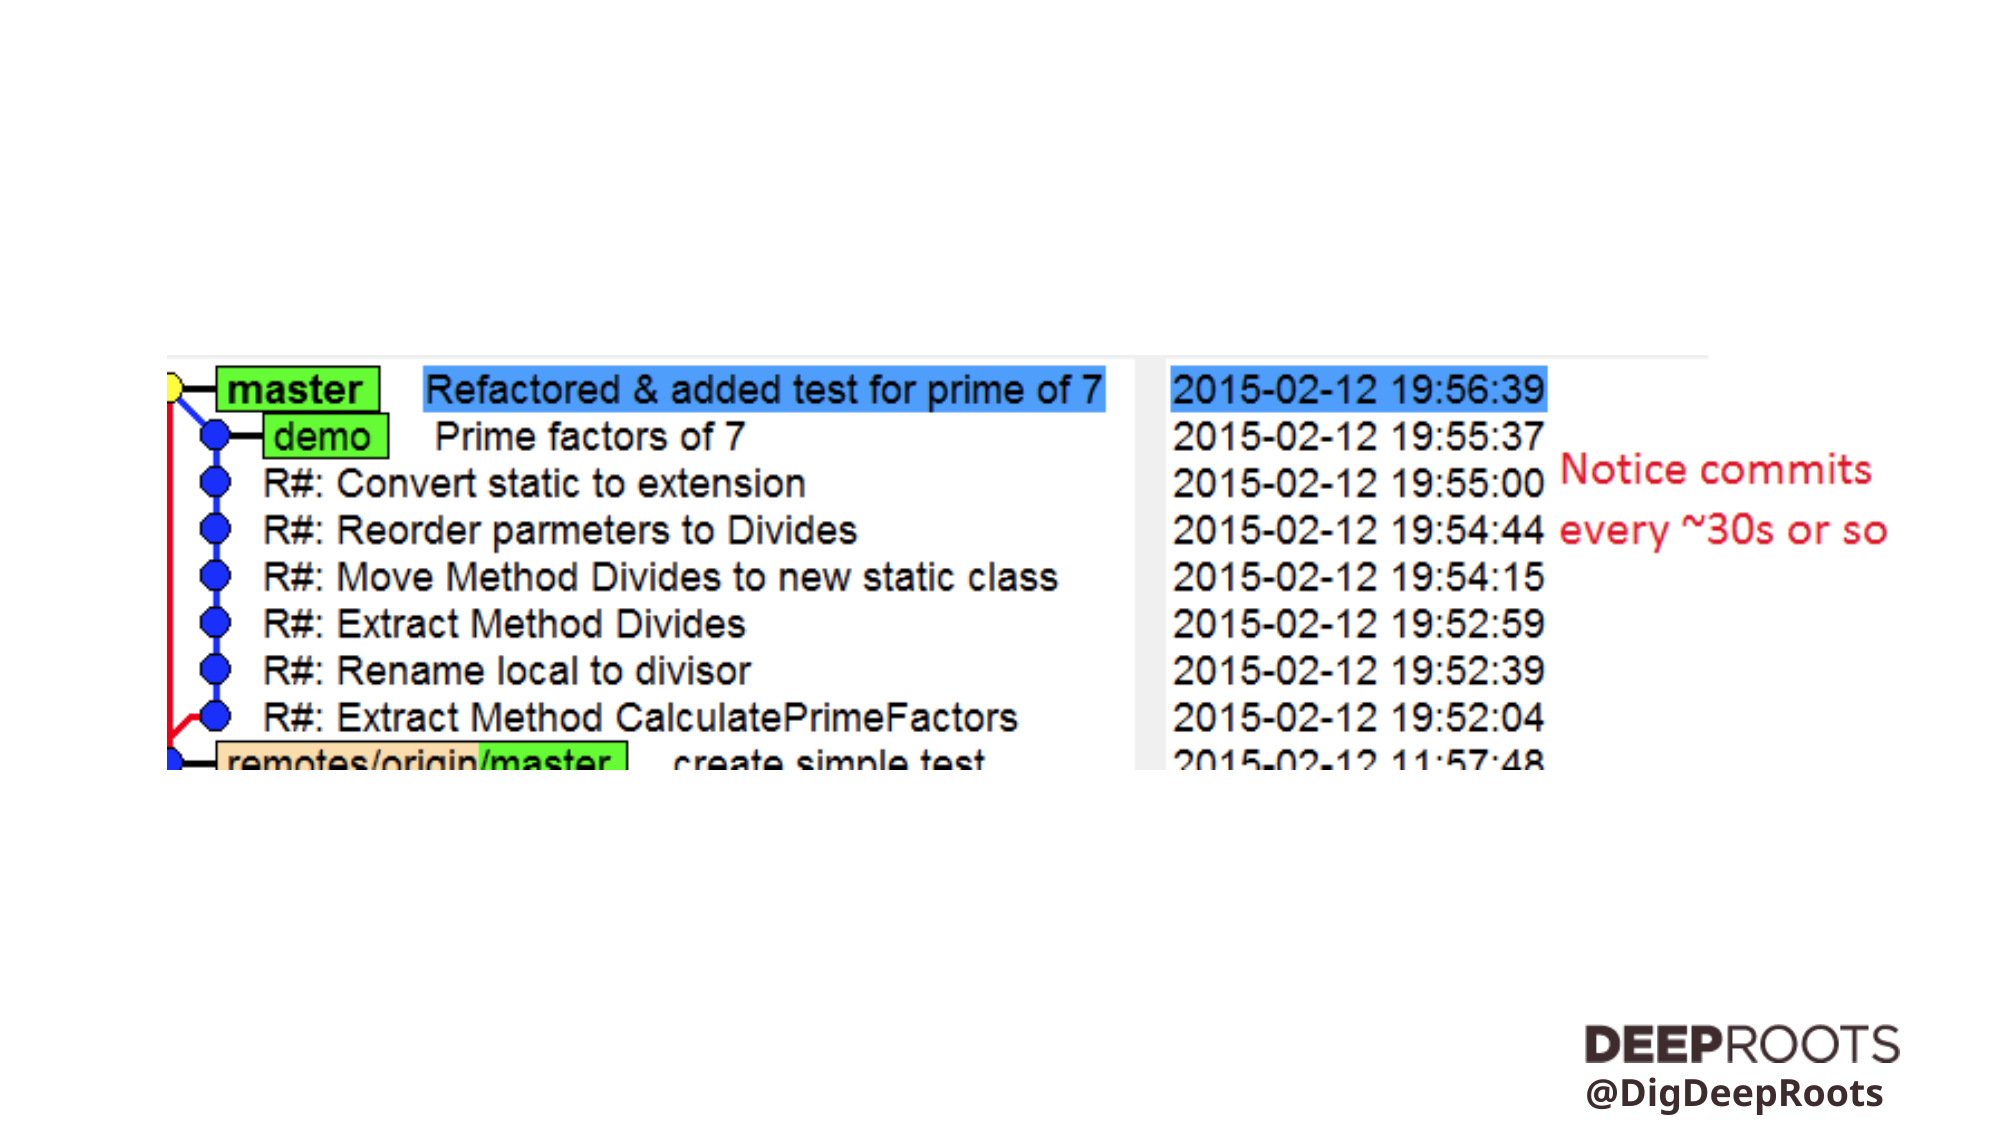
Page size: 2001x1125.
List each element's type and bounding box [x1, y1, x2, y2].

picture [167, 355, 1941, 770]
picture [1584, 1023, 1900, 1063]
